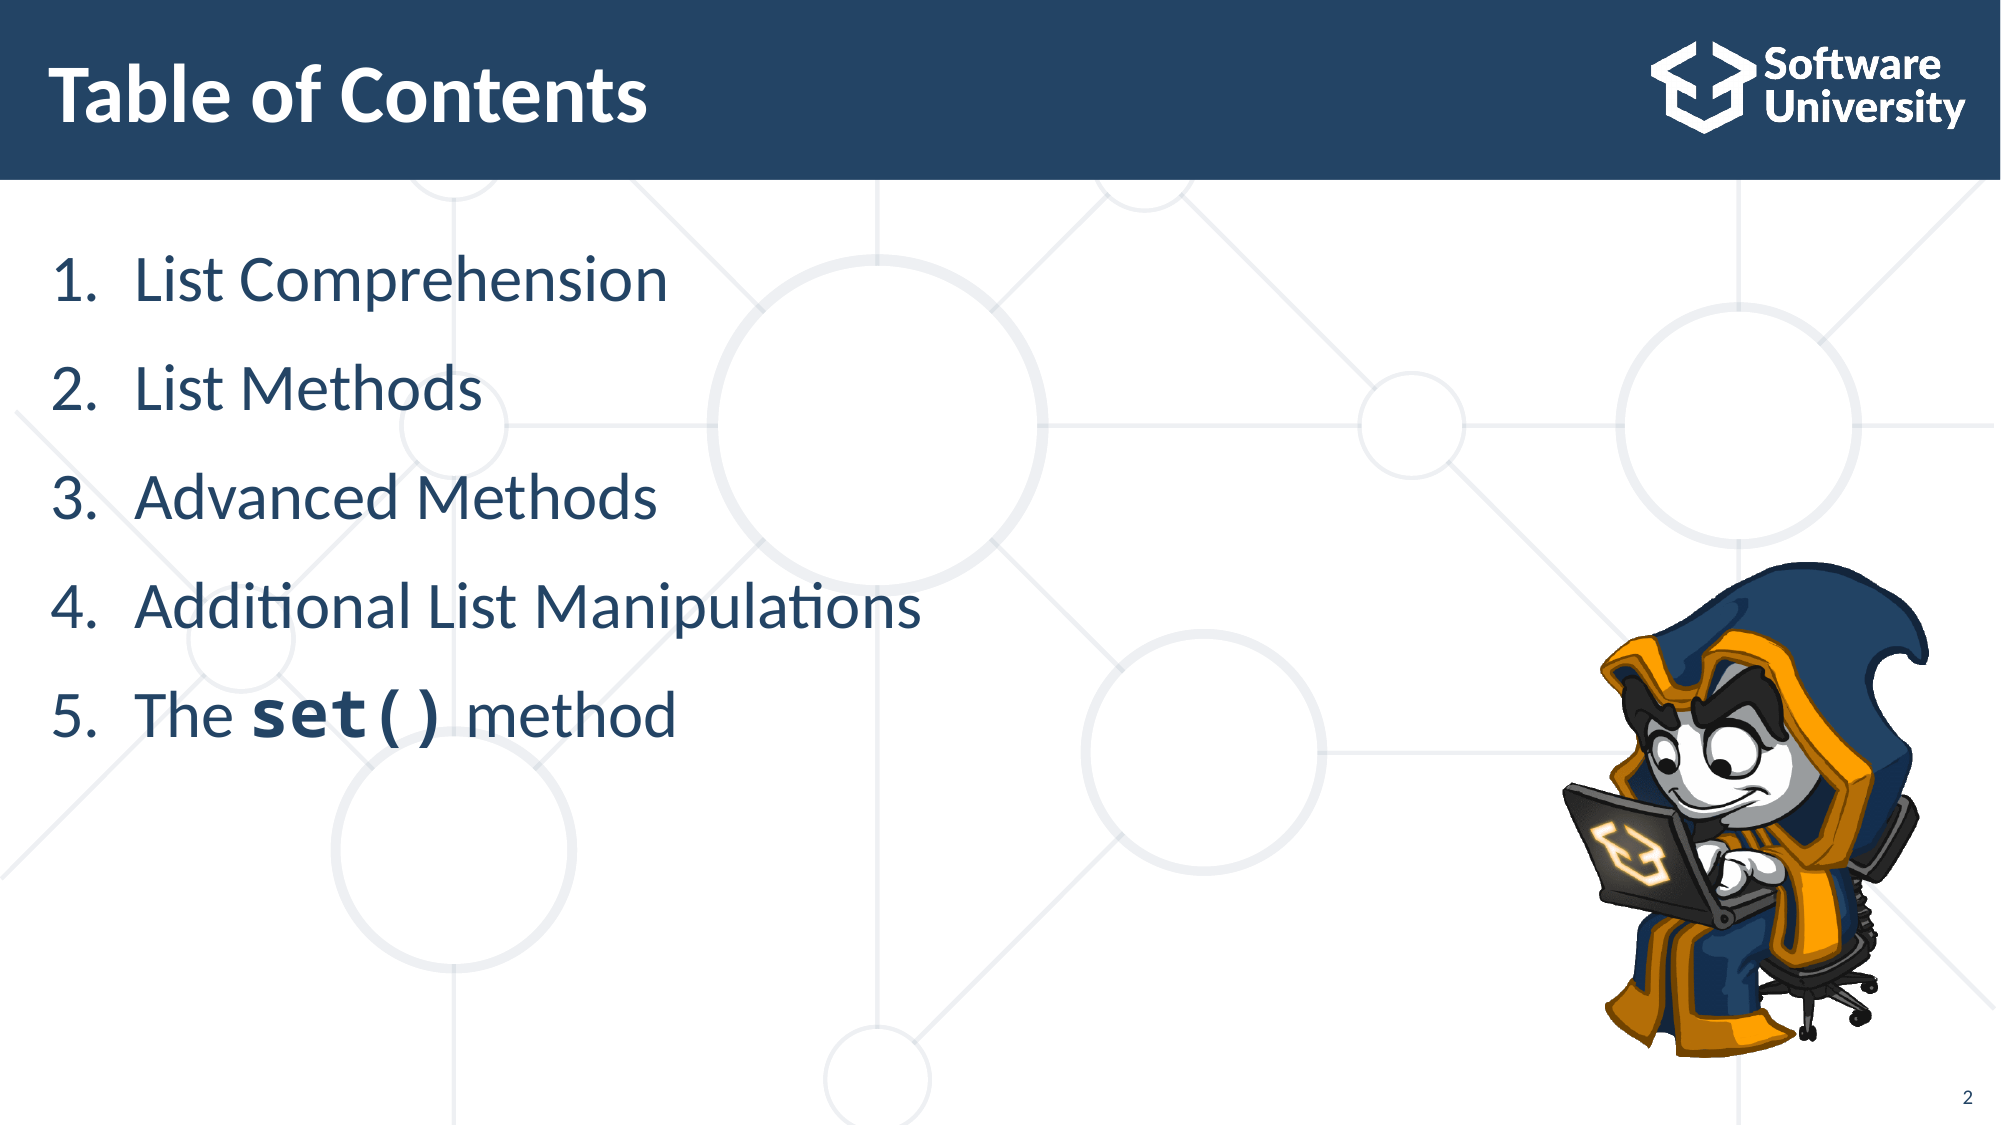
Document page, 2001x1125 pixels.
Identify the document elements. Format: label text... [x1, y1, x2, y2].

text_box 2 [1927, 1067, 1989, 1117]
picture [1561, 559, 1931, 1059]
list List Comprehension List Methods Advanced Methods Additional List Manipulations The set() method [32, 224, 1517, 1080]
title Table of Contents [31, 16, 1625, 162]
picture [1651, 41, 1966, 134]
